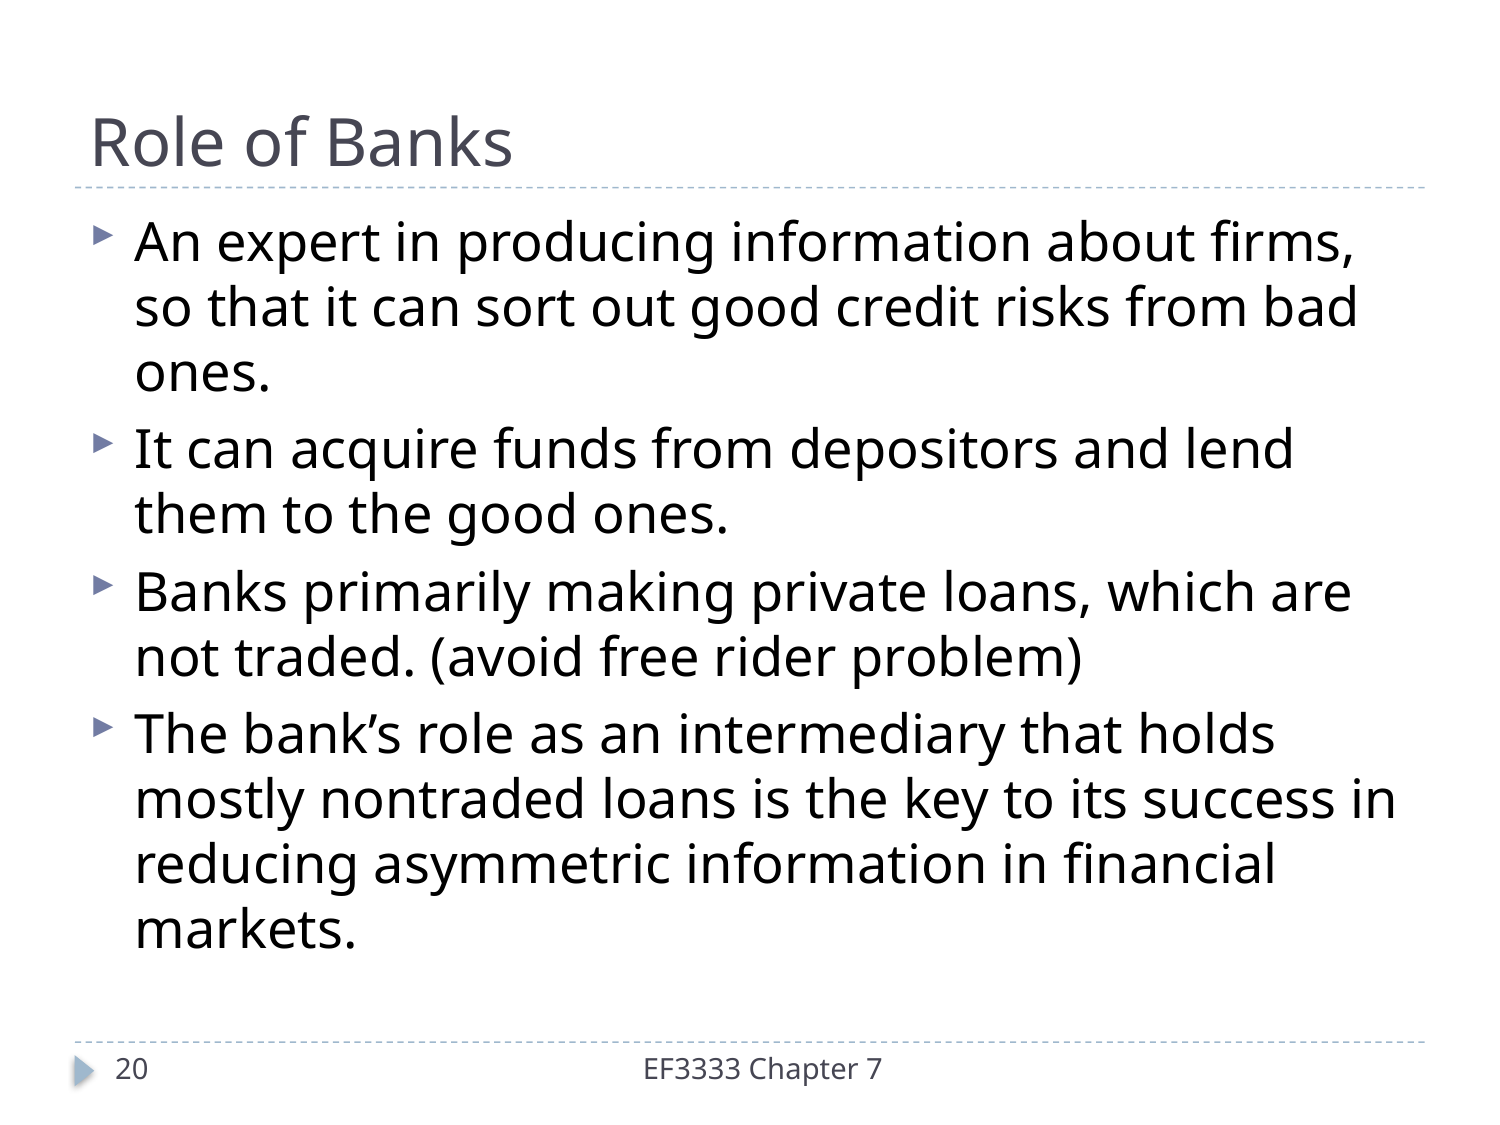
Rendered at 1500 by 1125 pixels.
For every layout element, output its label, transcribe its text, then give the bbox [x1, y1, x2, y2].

slide_number 20 [100, 1042, 426, 1103]
list An expert in producing information about firms, so that it can sort out good credit risks from bad ones. It can acquire funds from depositors and lend them to the good ones. Banks primarily making private loans, which are not traded. (avoid free rider problem) The bank’s role as an intermediary that holds mostly nontraded loans is the key to its success in reducing asymmetric information in financial markets. [75, 200, 1425, 1010]
footer EF3333 Chapter 7 [475, 1042, 1051, 1103]
title Role of Banks [75, 24, 1425, 188]
